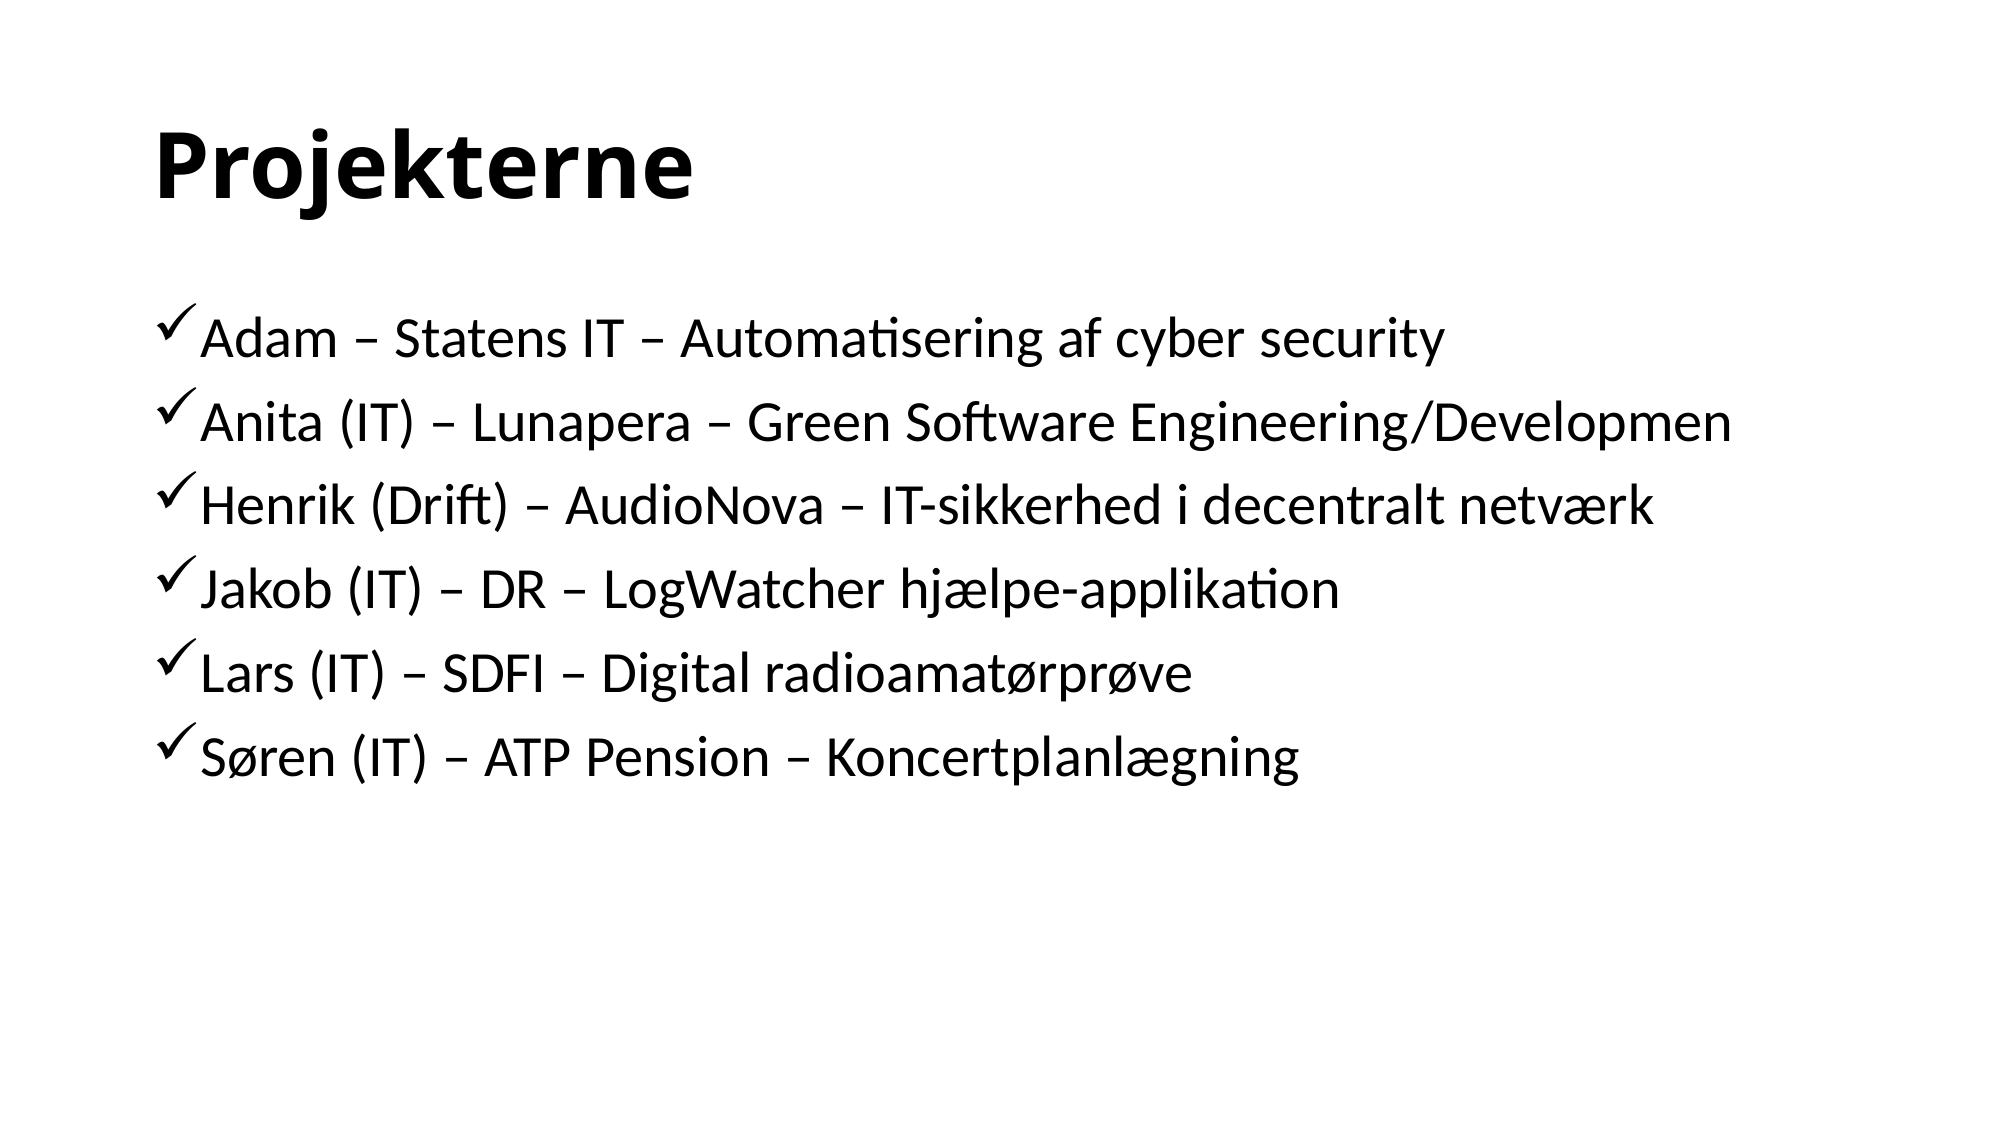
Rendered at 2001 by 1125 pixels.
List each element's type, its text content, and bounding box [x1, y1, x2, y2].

title Projekterne [137, 59, 1863, 278]
list Adam – Statens IT – Automatisering af cyber security Anita (IT) – Lunapera – Green Software Engineering/Developmen Henrik (Drift) – AudioNova – IT-sikkerhed i decentralt netværk Jakob (IT) – DR – LogWatcher hjælpe-applikation Lars (IT) – SDFI – Digital radioamatørprøve Søren (IT) – ATP Pension – Koncertplanlægning [137, 299, 1863, 1014]
